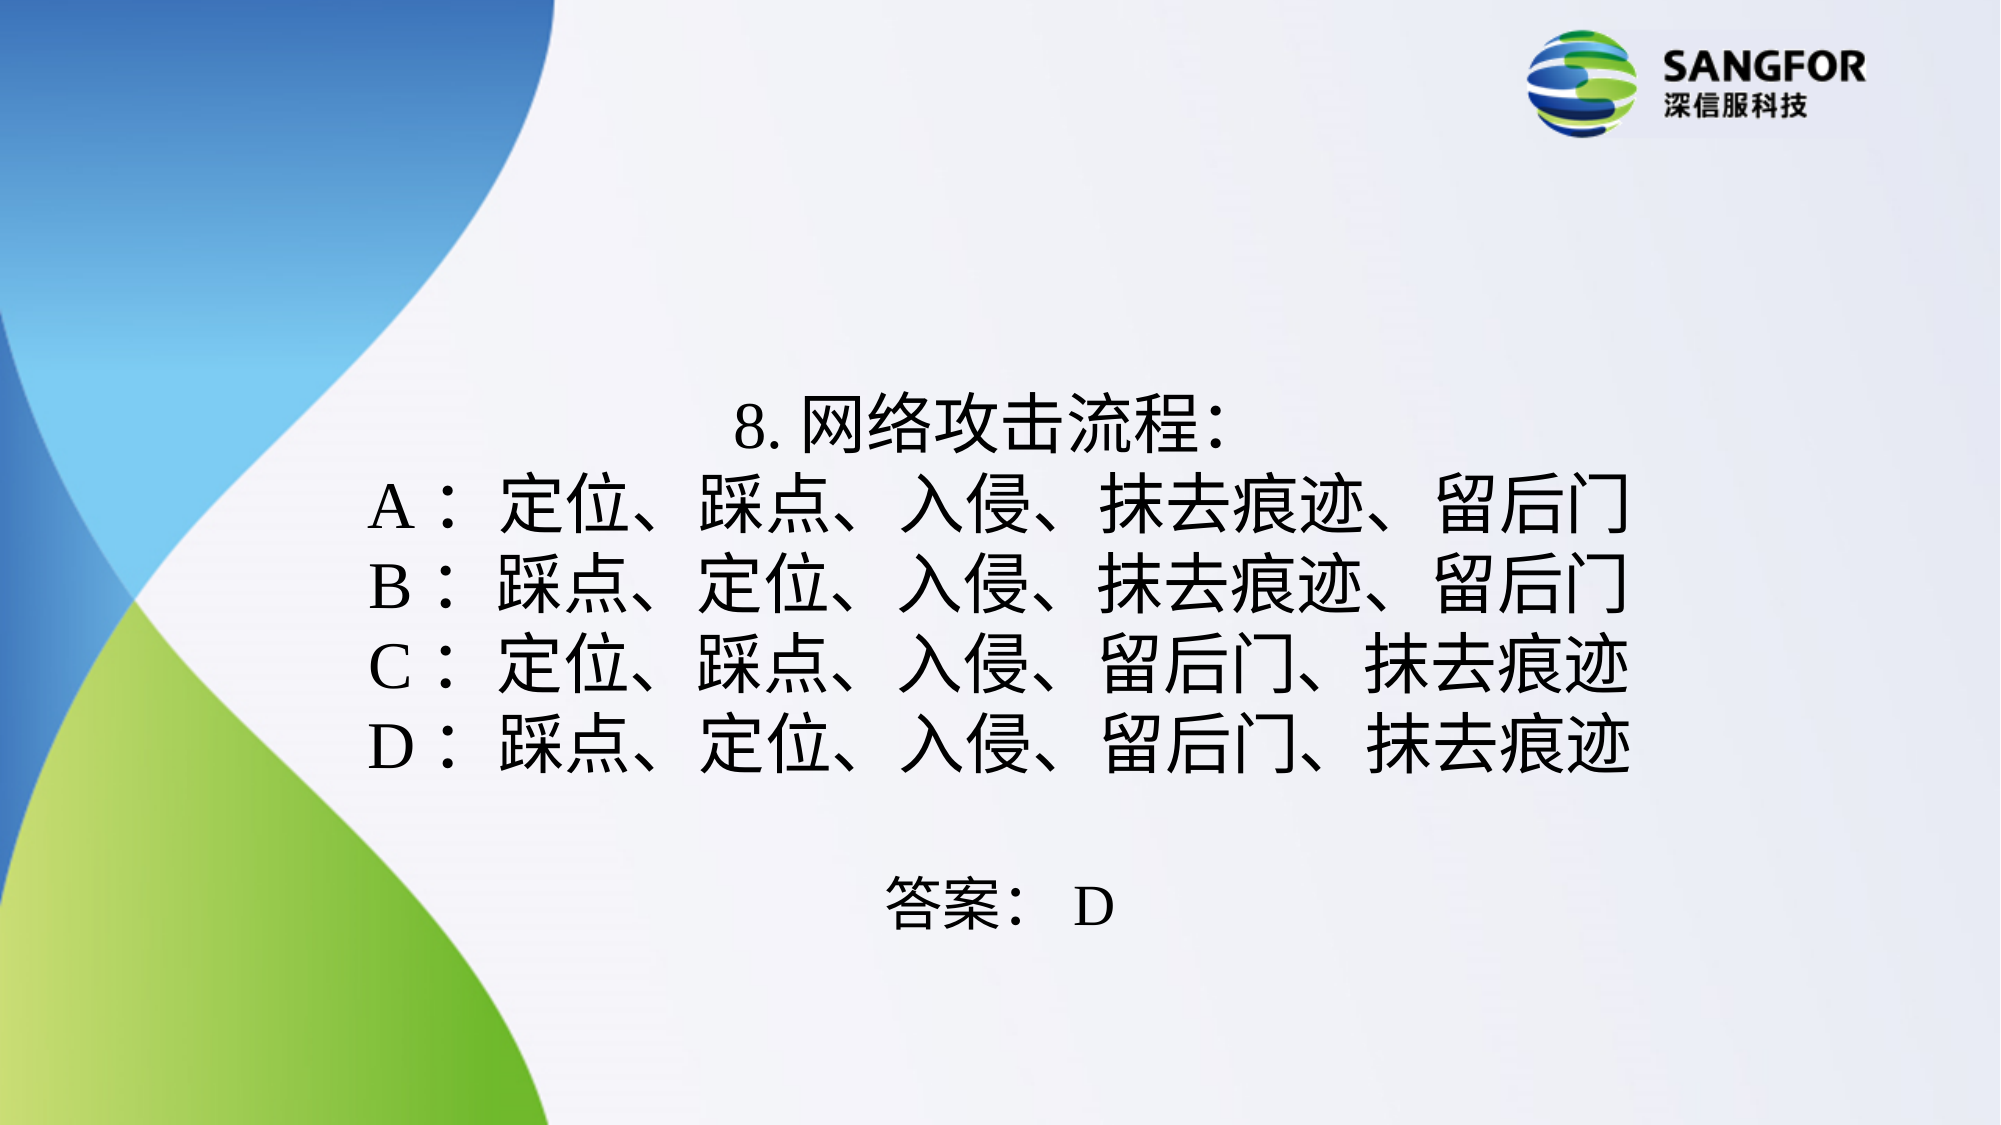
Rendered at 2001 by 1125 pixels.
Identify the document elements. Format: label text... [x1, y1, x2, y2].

text_box 答案：D [590, 860, 1410, 945]
text_box 8.网络攻击流程： A：定位、踩点、入侵、抹去痕迹、留后门 B：踩点、定位、入侵、抹去痕迹、留后门 C：定位、踩点、入侵、留后门、抹去痕迹 D：踩点、定位、入侵、留后门、抹去痕迹 [0, 374, 2000, 789]
picture [0, 0, 2001, 1125]
